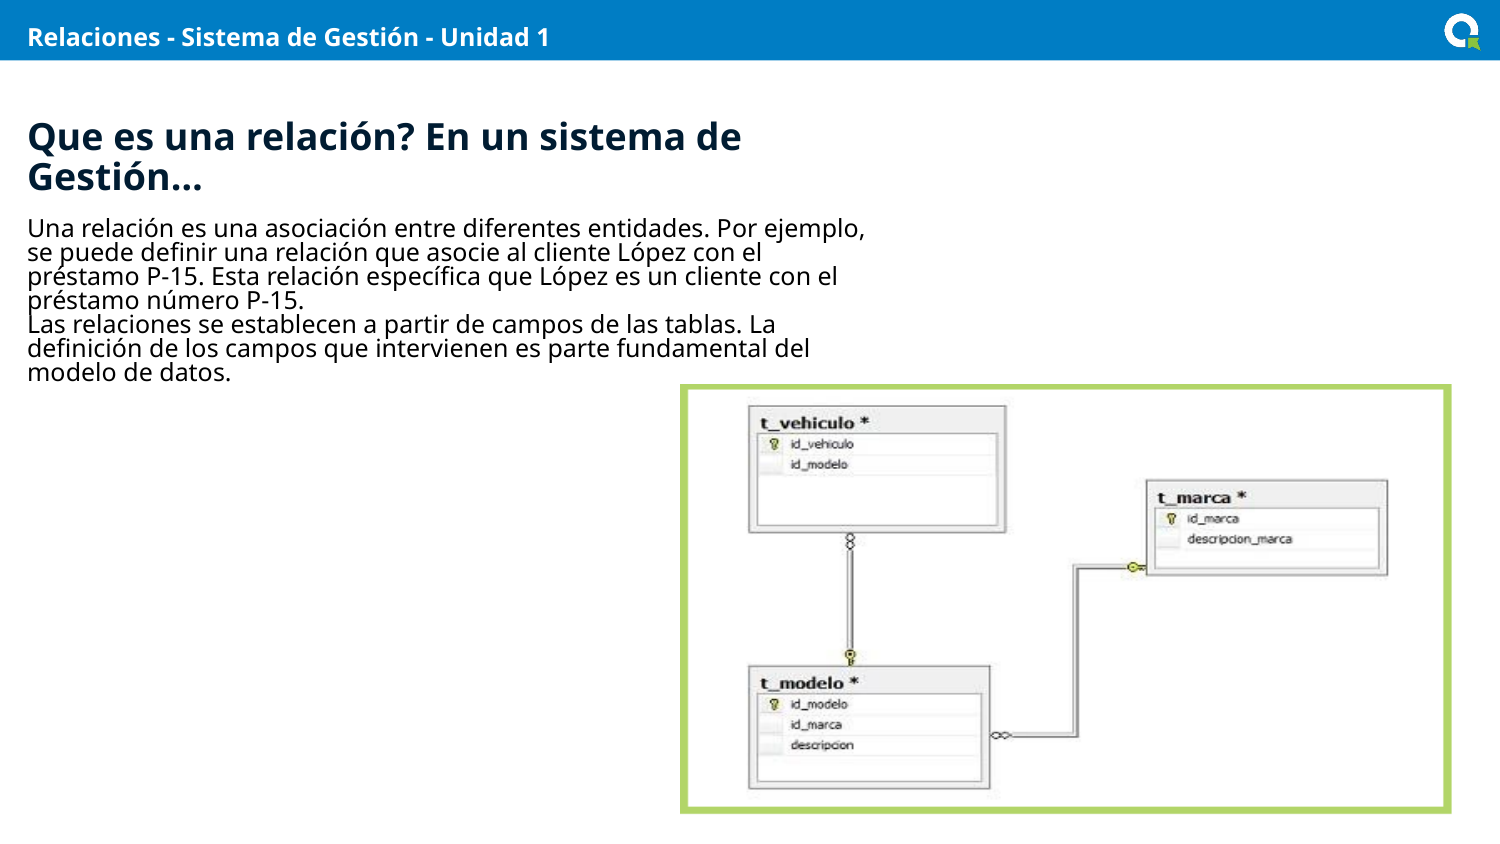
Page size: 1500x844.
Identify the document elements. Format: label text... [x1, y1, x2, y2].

title Relaciones - Sistema de Gestión - Unidad 1 [15, 7, 901, 69]
list Que es una relación? En un sistema de Gestión… [15, 112, 900, 193]
list Una relación es una asociación entre diferentes entidades. Por ejemplo, se puede deﬁnir una relación que asocie al cliente López con el préstamo P-15. Esta relación específica que López es un cliente con el préstamo número P-15. Las relaciones se establecen a partir de campos de las tablas. La definición de los campos que intervienen es parte fundamental del modelo de datos. [15, 213, 885, 413]
picture [1444, 13, 1481, 51]
picture [680, 384, 1457, 817]
